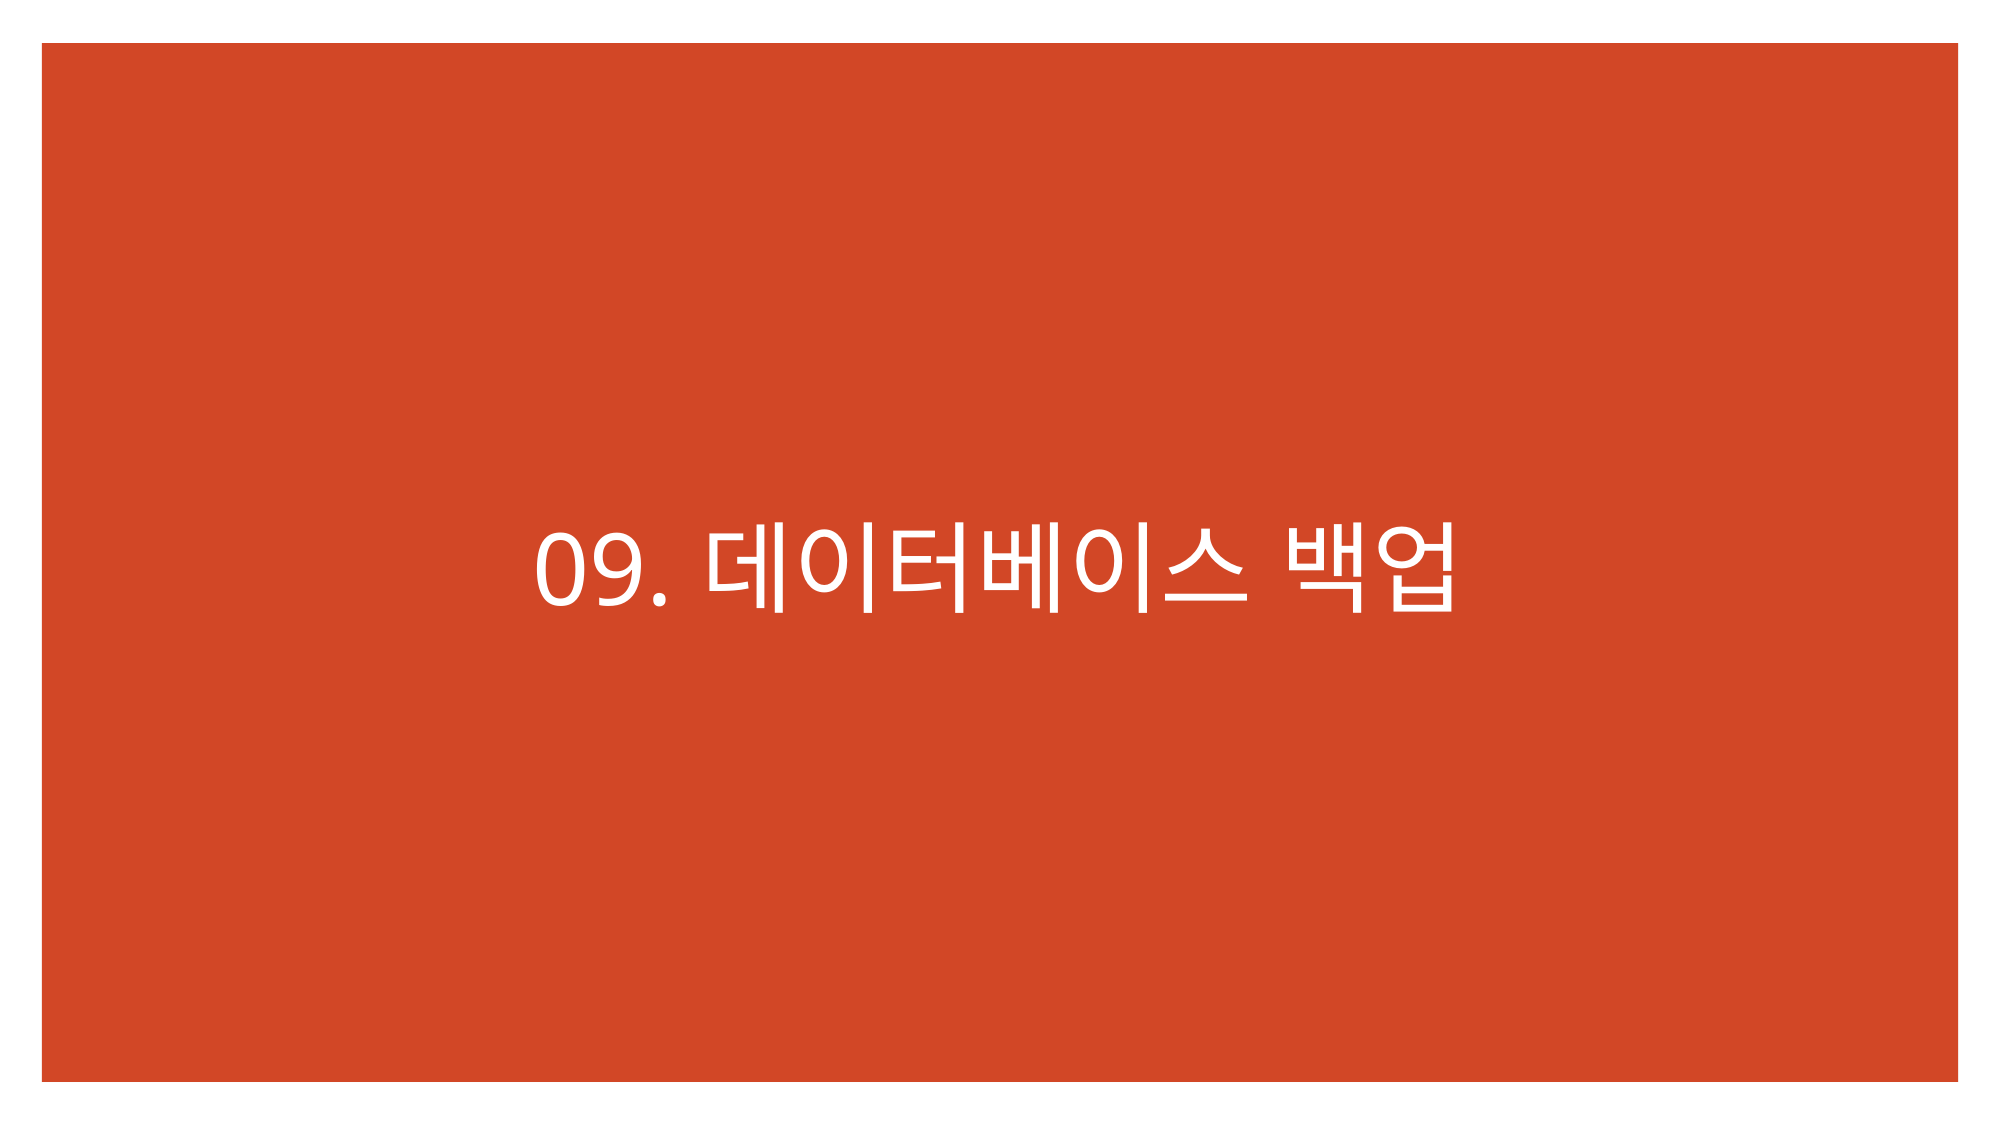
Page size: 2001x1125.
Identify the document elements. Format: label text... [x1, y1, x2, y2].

title 09.데이터베이스 백업 [41, 366, 1957, 759]
